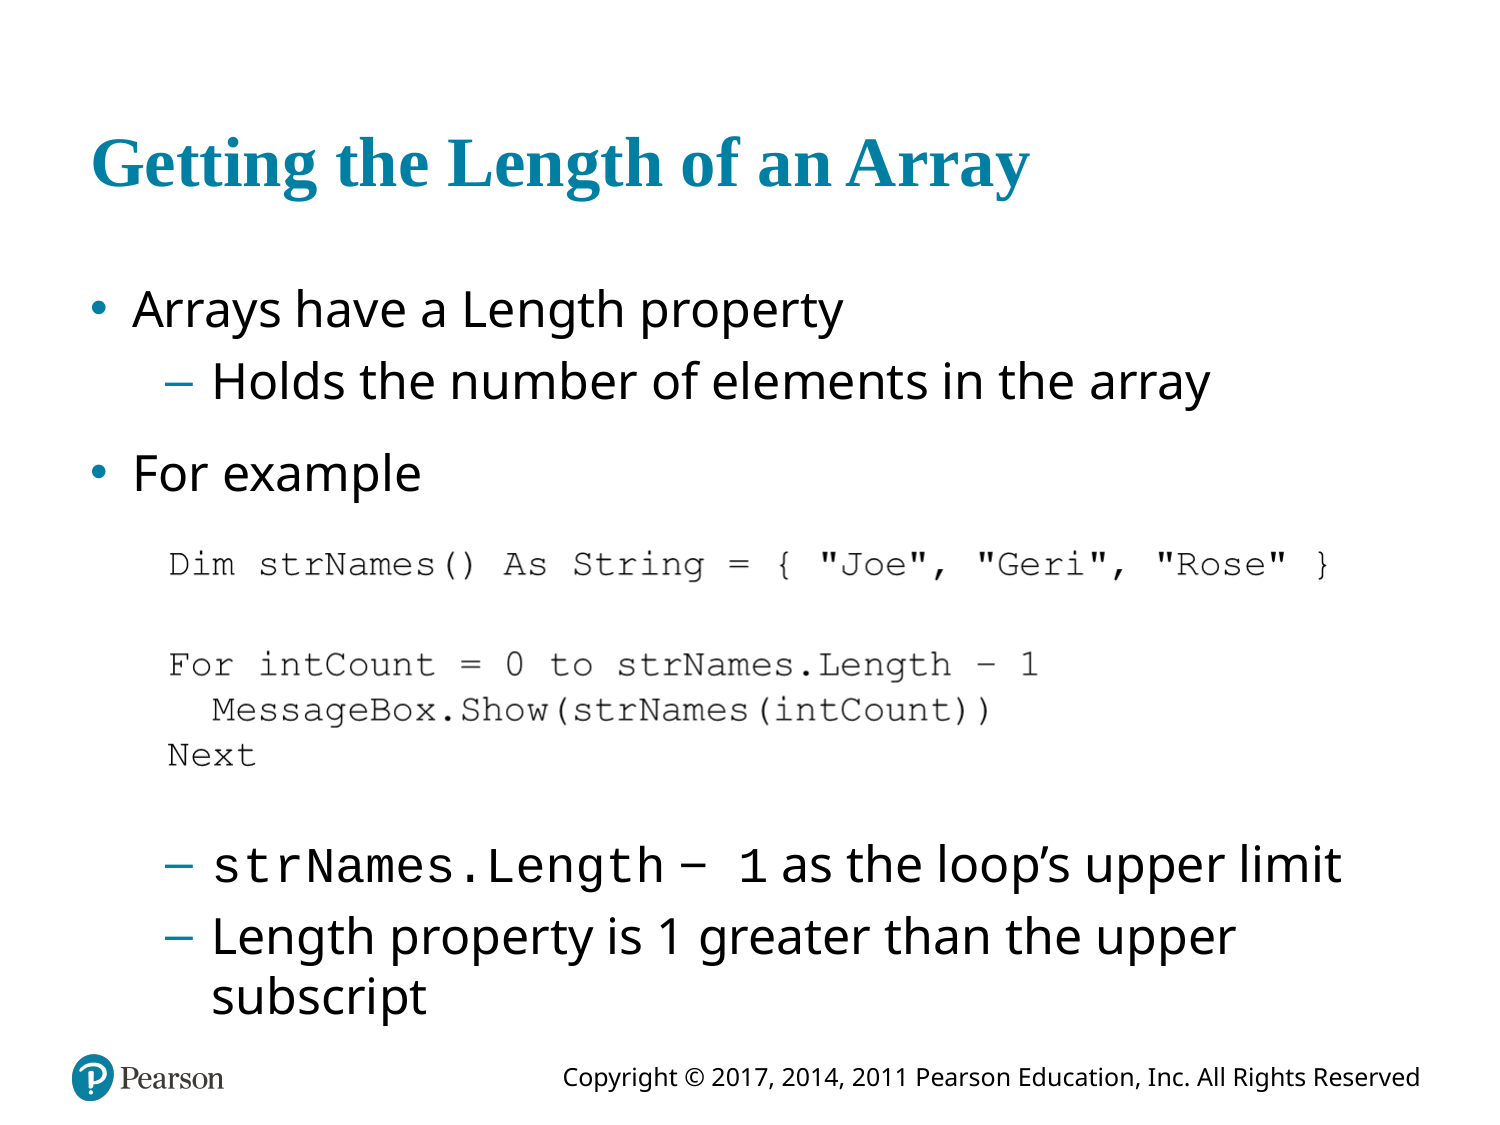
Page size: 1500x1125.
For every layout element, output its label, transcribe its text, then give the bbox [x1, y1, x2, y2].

picture [144, 529, 1356, 802]
picture [72, 1054, 88, 1070]
list s t r Names.Length − 1 as the loop’s upper limit Length property is 1 greater than the upper subscript [75, 816, 1425, 988]
picture [72, 1087, 83, 1101]
title Getting the Length of an Array [75, 0, 1425, 216]
picture [98, 1054, 224, 1101]
picture [80, 1063, 106, 1088]
list Arrays have a Length property Holds the number of elements in the array For example [75, 262, 1425, 816]
